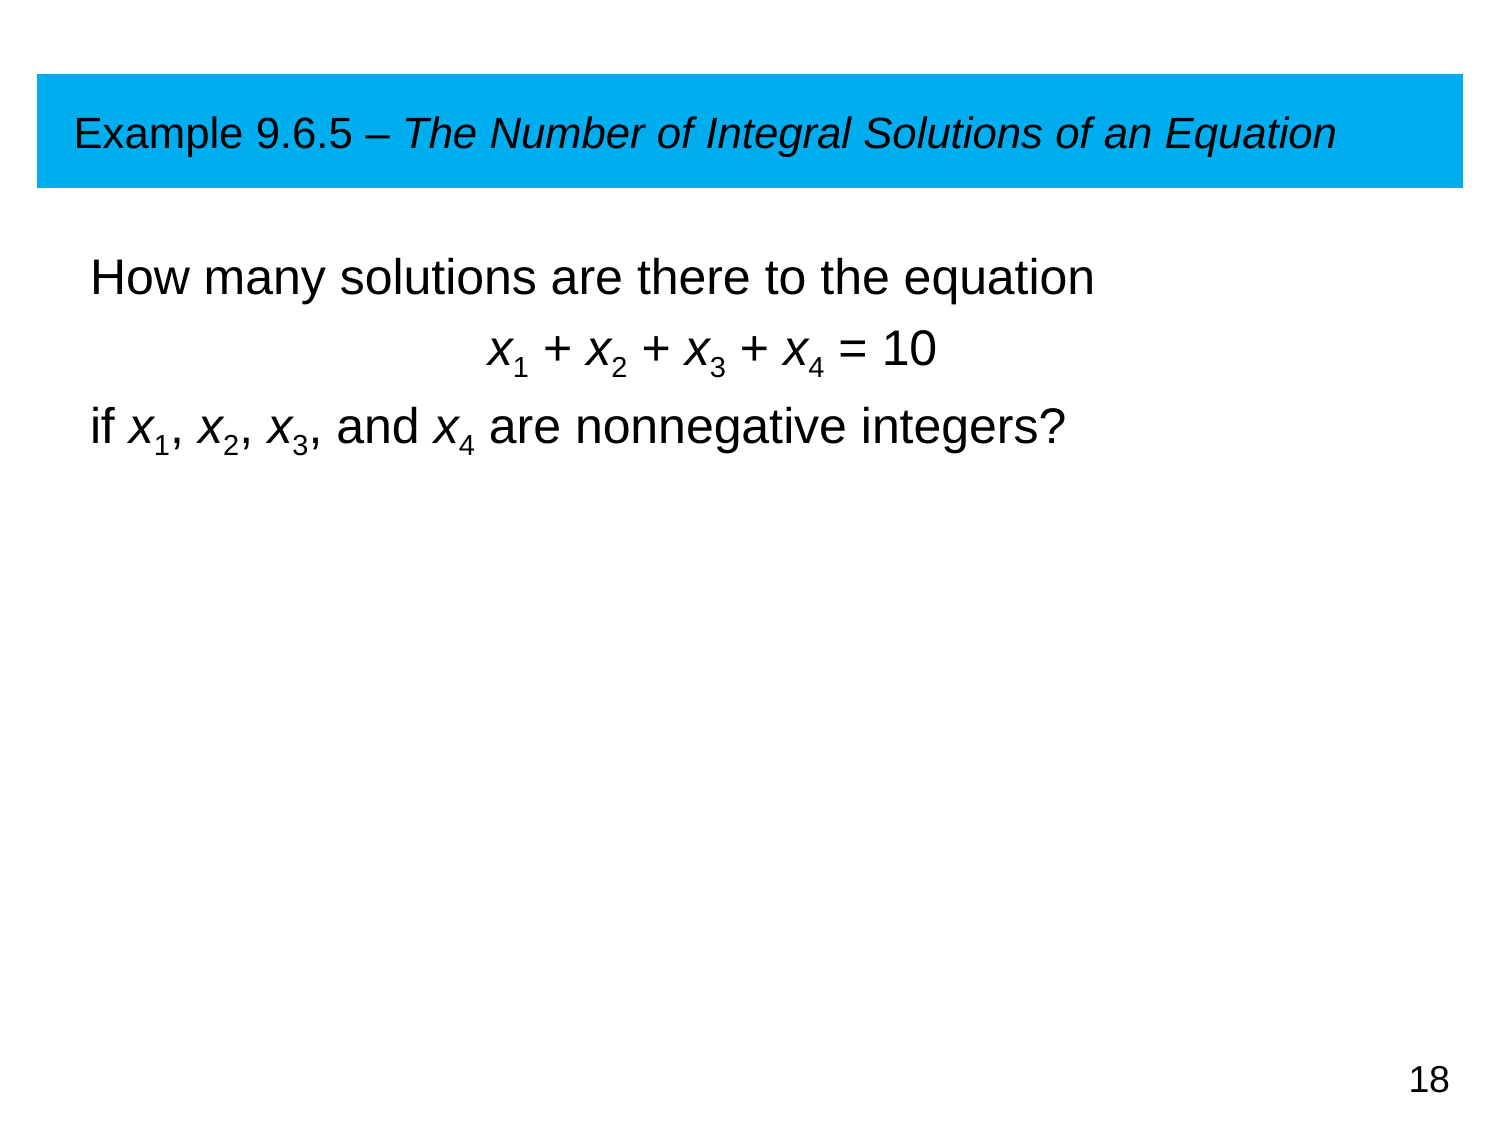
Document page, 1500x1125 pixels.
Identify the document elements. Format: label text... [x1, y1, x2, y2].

title Example 9.6.5 – The Number of Integral Solutions of an Equation [58, 37, 1408, 225]
list How many solutions are there to the equation x1 + x2 + x3 + x4 = 10 if x1, x2, x3, and x4 are nonnegative integers? [75, 237, 1425, 463]
